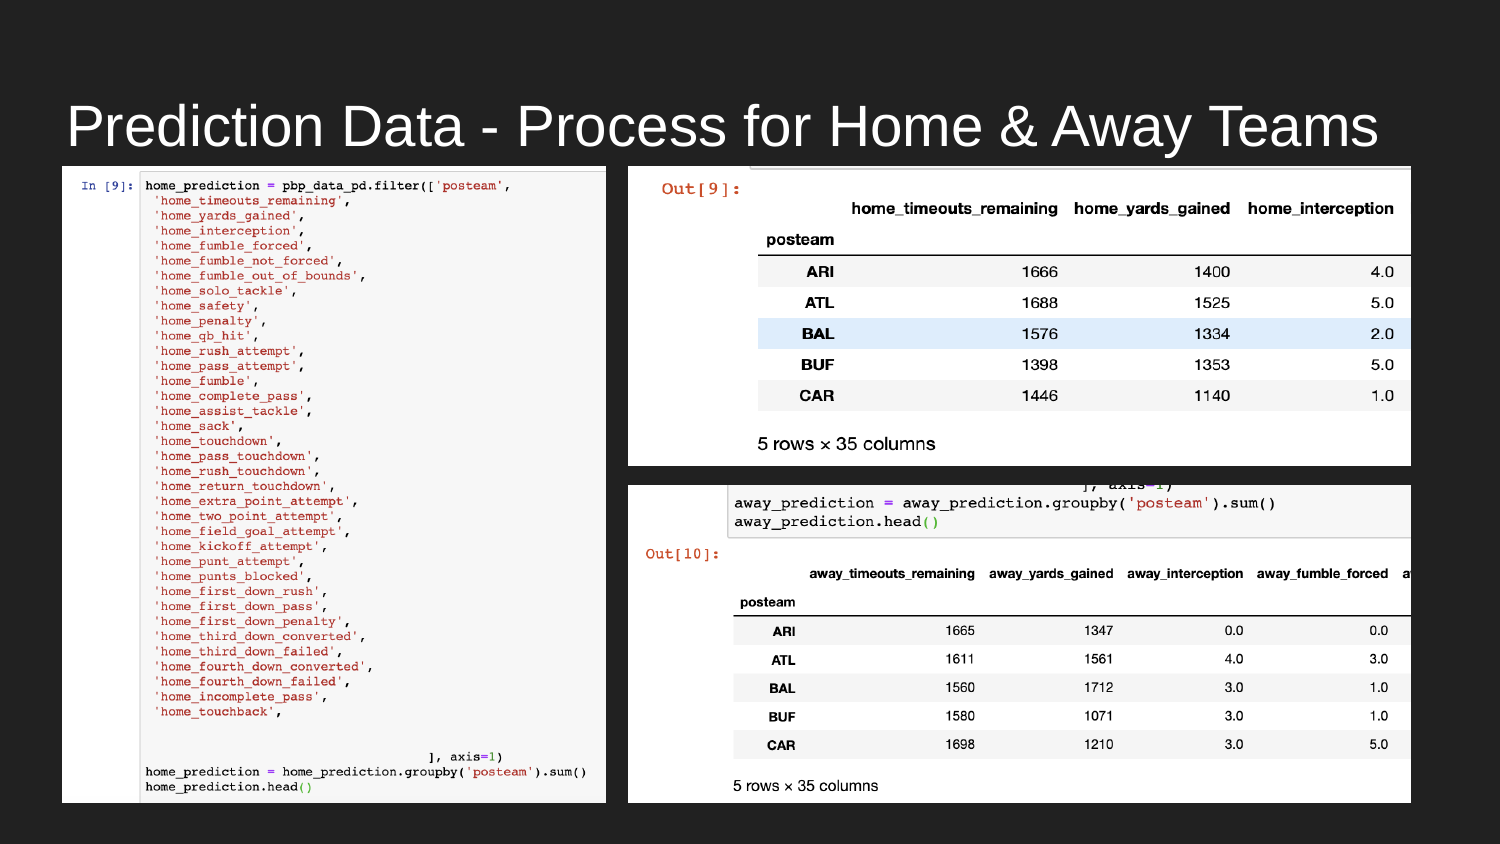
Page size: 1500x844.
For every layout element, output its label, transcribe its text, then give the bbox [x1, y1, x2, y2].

picture [628, 166, 1411, 467]
picture [62, 166, 606, 804]
picture [628, 485, 1411, 804]
title Prediction Data - Process for Home & Away Teams [51, 72, 1449, 167]
